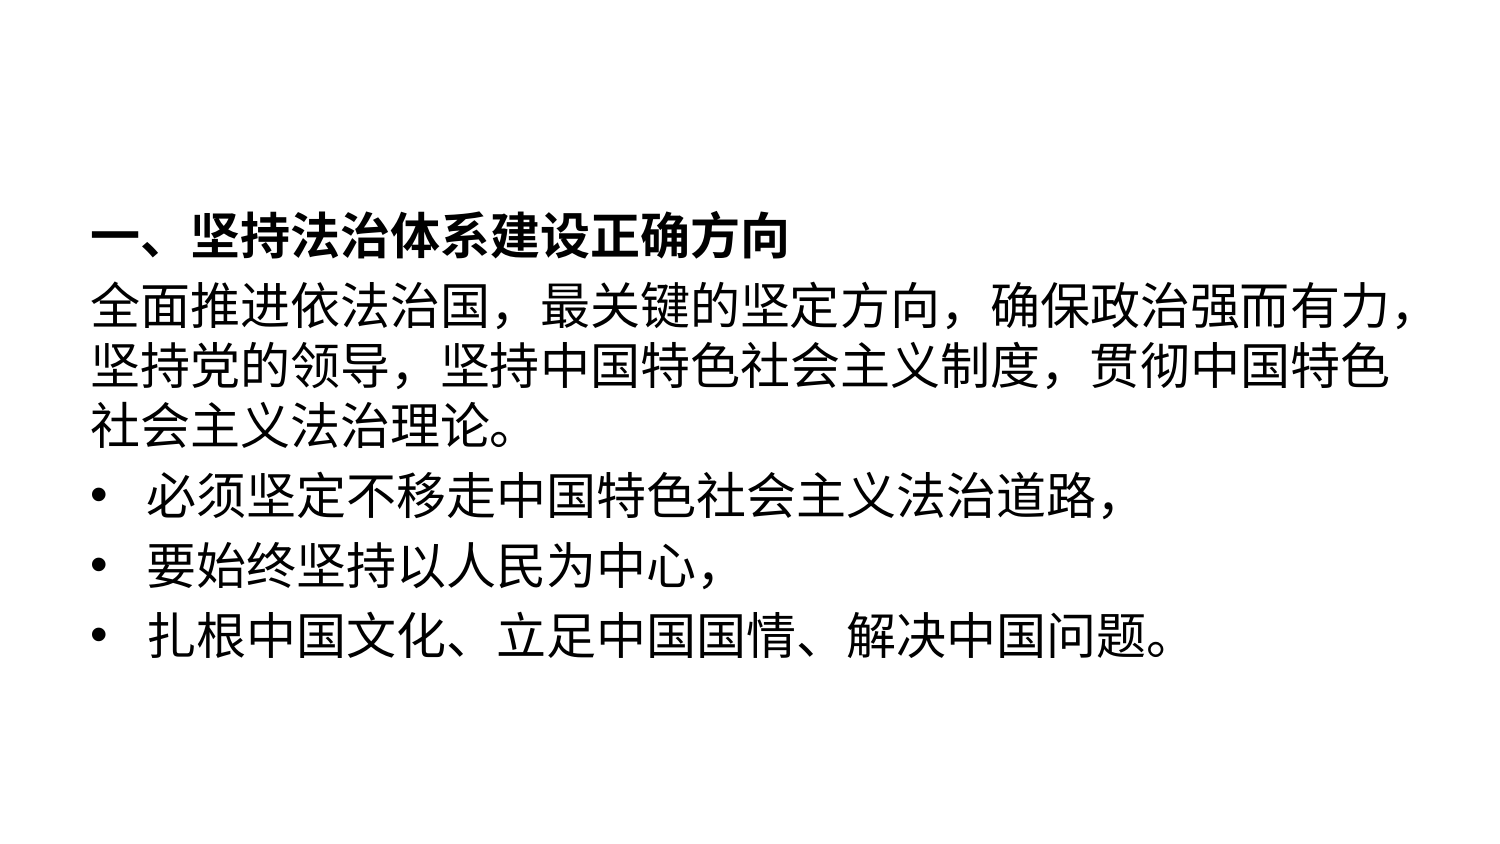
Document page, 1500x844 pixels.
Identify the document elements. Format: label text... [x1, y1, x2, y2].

list 一、坚持法治体系建设正确方向 全面推进依法治国，最关键的坚定方向，确保政治强而有力，坚持党的领导，坚持中国特色社会主义制度，贯彻中国特色社会主义法治理论。 必须坚定不移走中国特色社会主义法治道路， 要始终坚持以人民为中心， 扎根中国文化、立足中国国情、解决中国问题。 [75, 196, 1425, 754]
